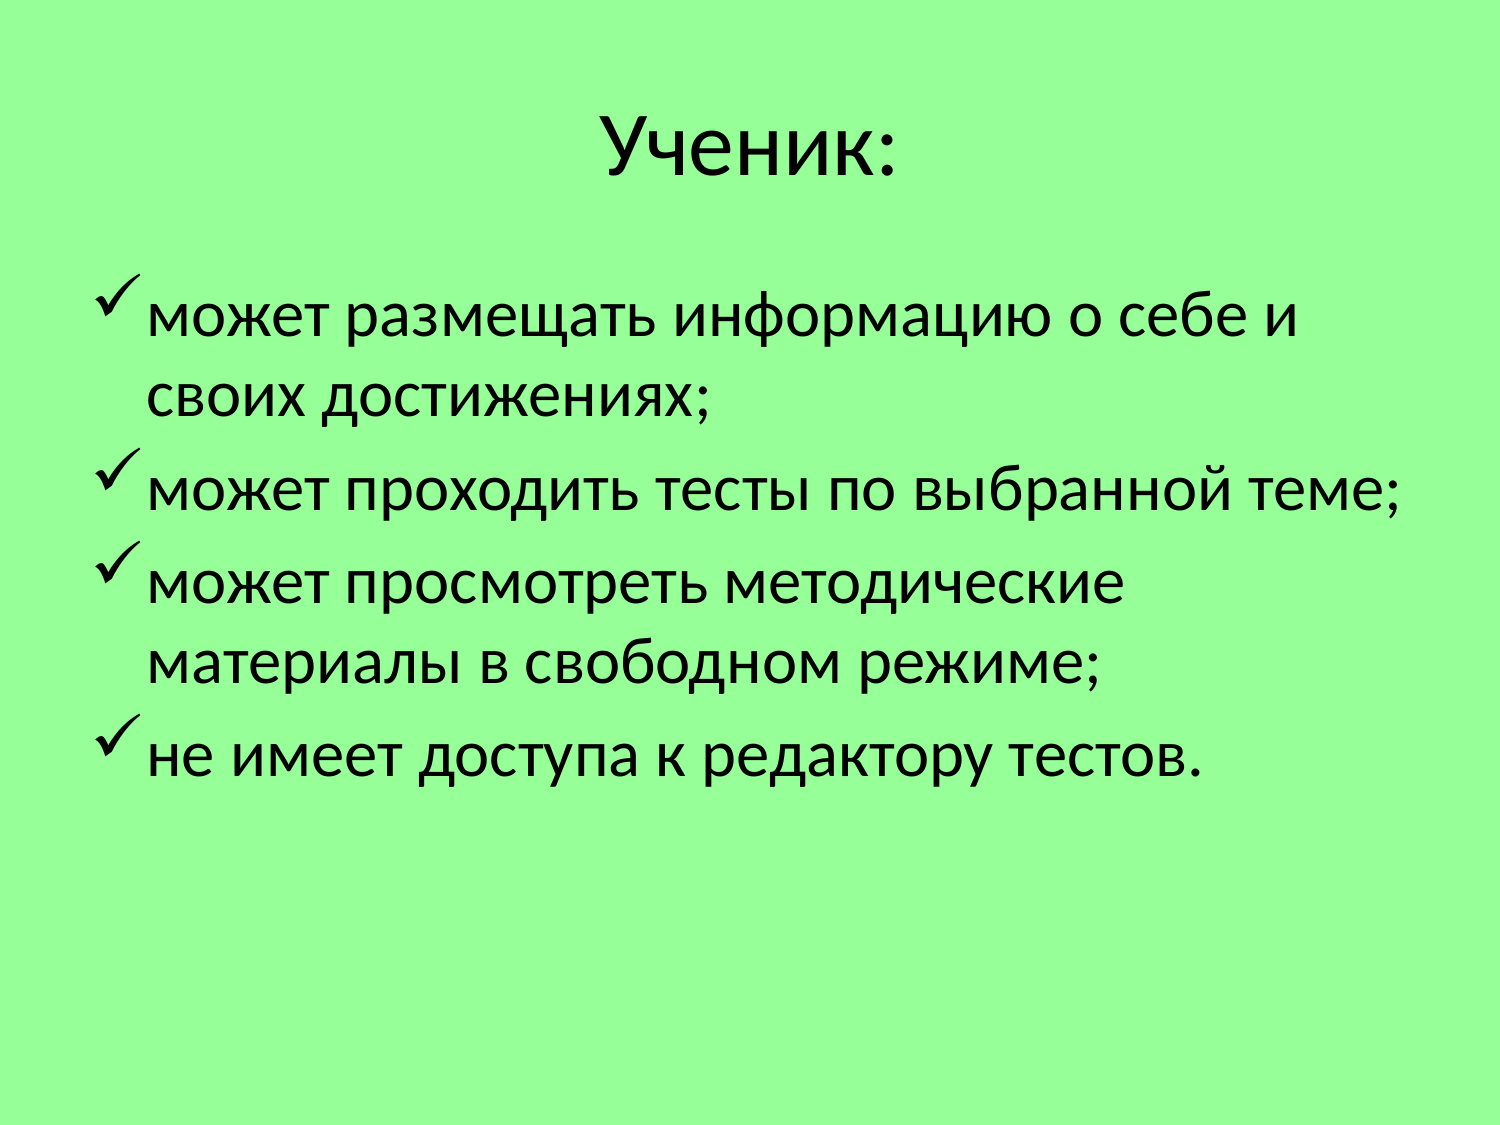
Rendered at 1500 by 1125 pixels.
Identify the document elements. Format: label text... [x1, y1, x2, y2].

title Ученик: [75, 45, 1425, 233]
list может размещать информацию о себе и своих достижениях; может проходить тесты по выбранной теме; может просмотреть методические материалы в свободном режиме; не имеет доступа к редактору тестов. [75, 262, 1425, 1005]
